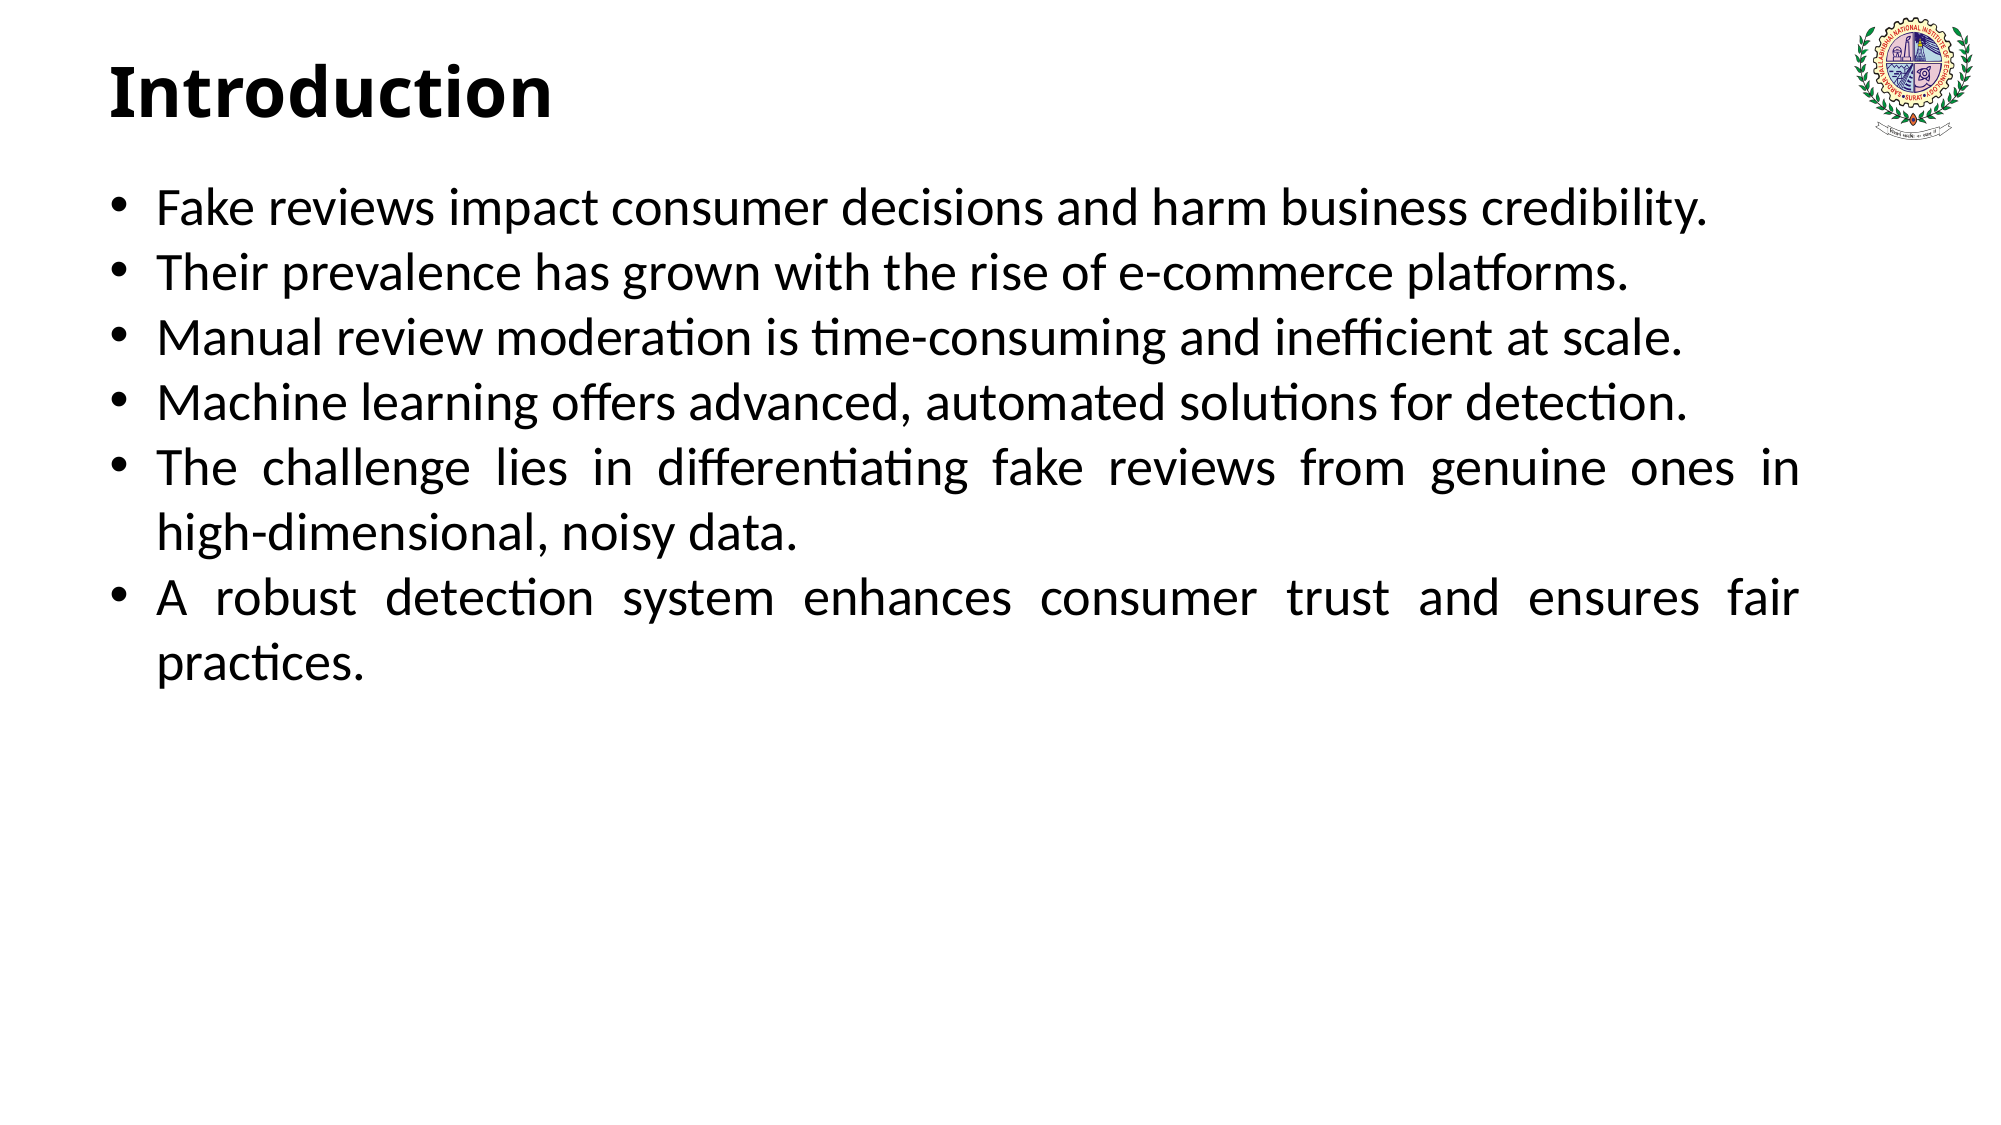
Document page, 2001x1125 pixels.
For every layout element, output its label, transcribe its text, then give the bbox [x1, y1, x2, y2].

picture [1854, 17, 1973, 140]
text_box Introduction [94, 48, 1854, 140]
text_box Fake reviews impact consumer decisions and harm business credibility. Their prevalence has grown with the rise of e-commerce platforms. Manual review moderation is time-consuming and inefficient at scale. Machine learning offers advanced, automated solutions for detection. The challenge lies in differentiating fake reviews from genuine ones in high-dimensional, noisy data. A robust detection system enhances consumer trust and ensures fair practices. [94, 163, 1819, 699]
